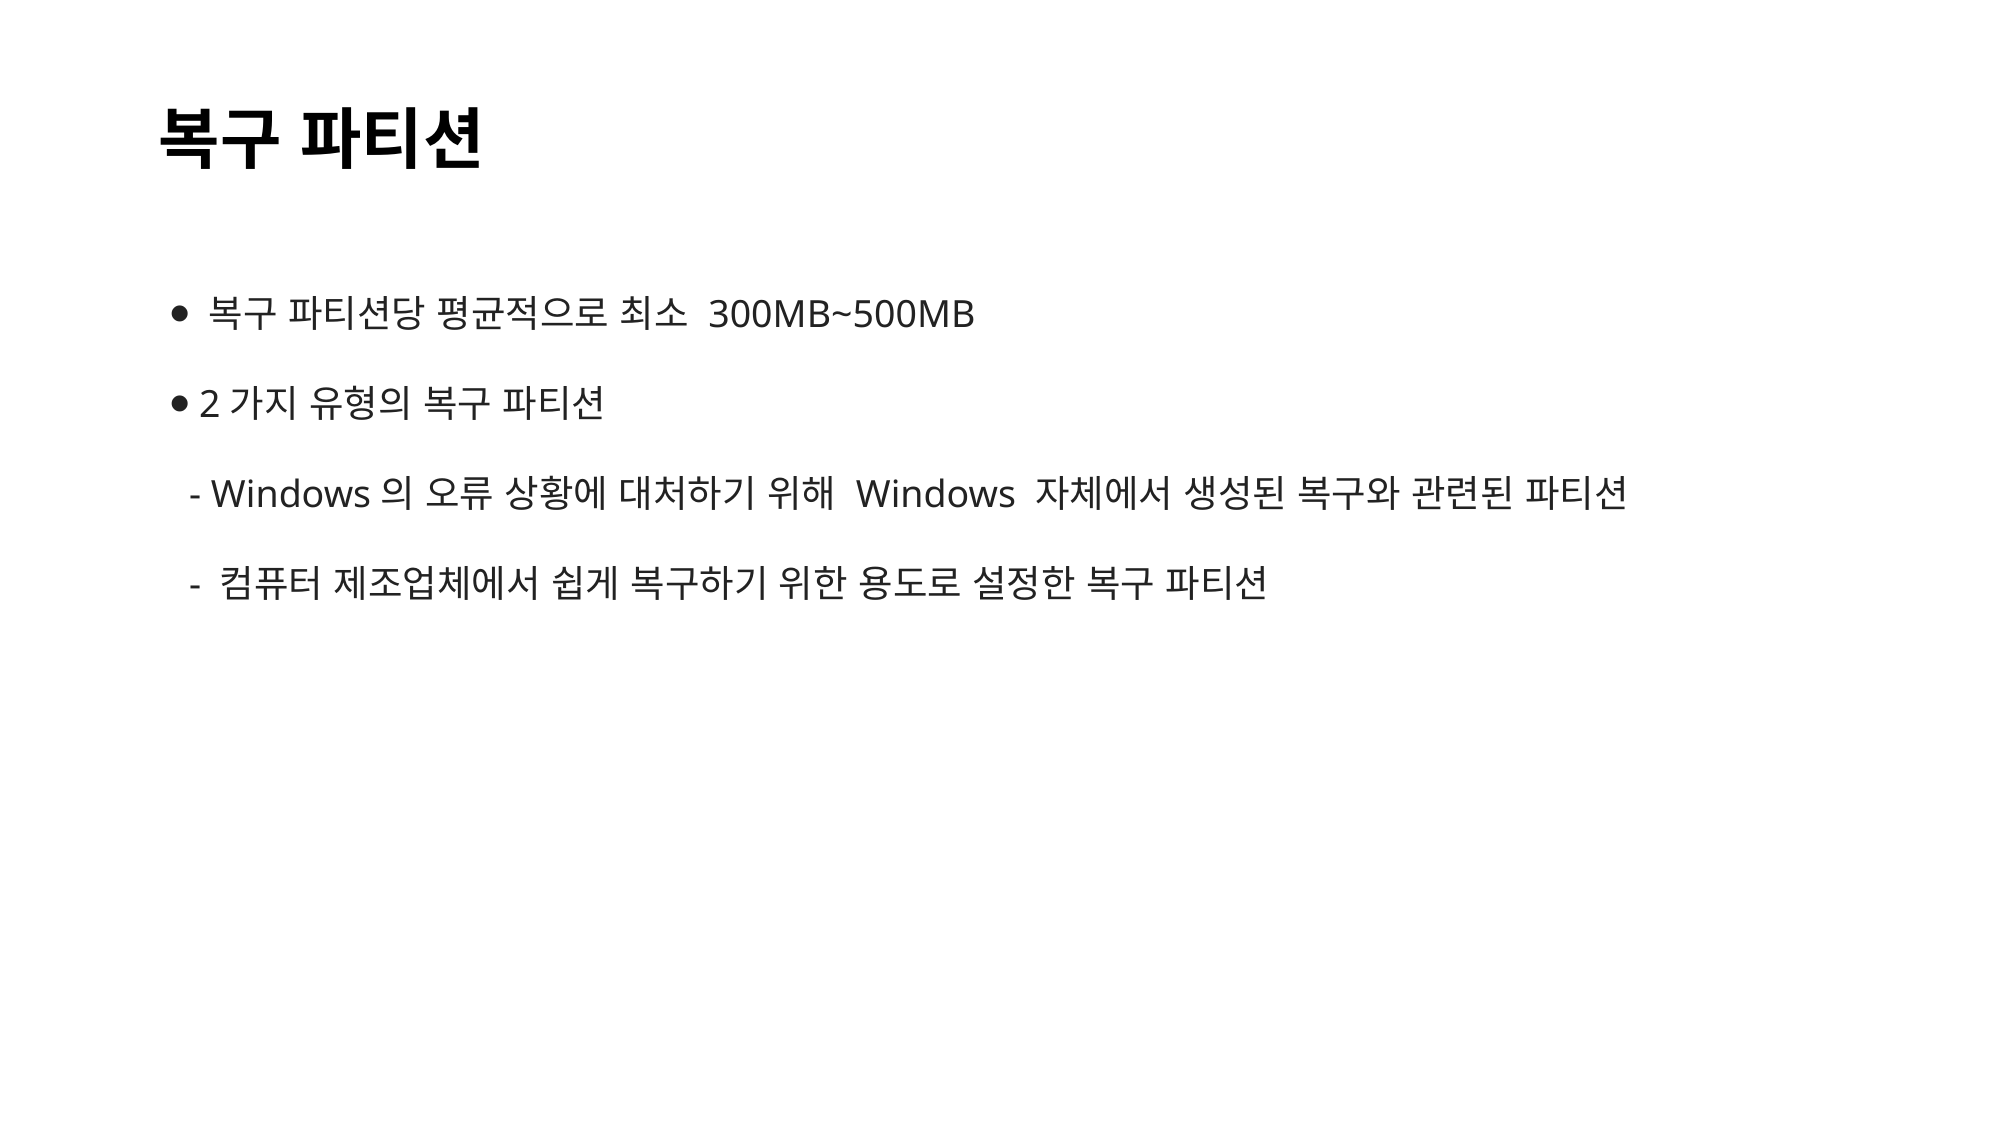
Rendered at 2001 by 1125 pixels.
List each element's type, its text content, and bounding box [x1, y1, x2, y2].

text_box ⦁ 복구 파티션당 평균적으로 최소 300MB~500MB ⦁ 2가지 유형의 복구 파티션 - Windows의 오류 상황에 대처하기 위해 Windows 자체에서 생성된 복구와 관련된 파티션 - 컴퓨터 제조업체에서 쉽게 복구하기 위한 용도로 설정한 복구 파티션 [154, 238, 1909, 703]
text_box 복구 파티션 [144, 89, 519, 185]
